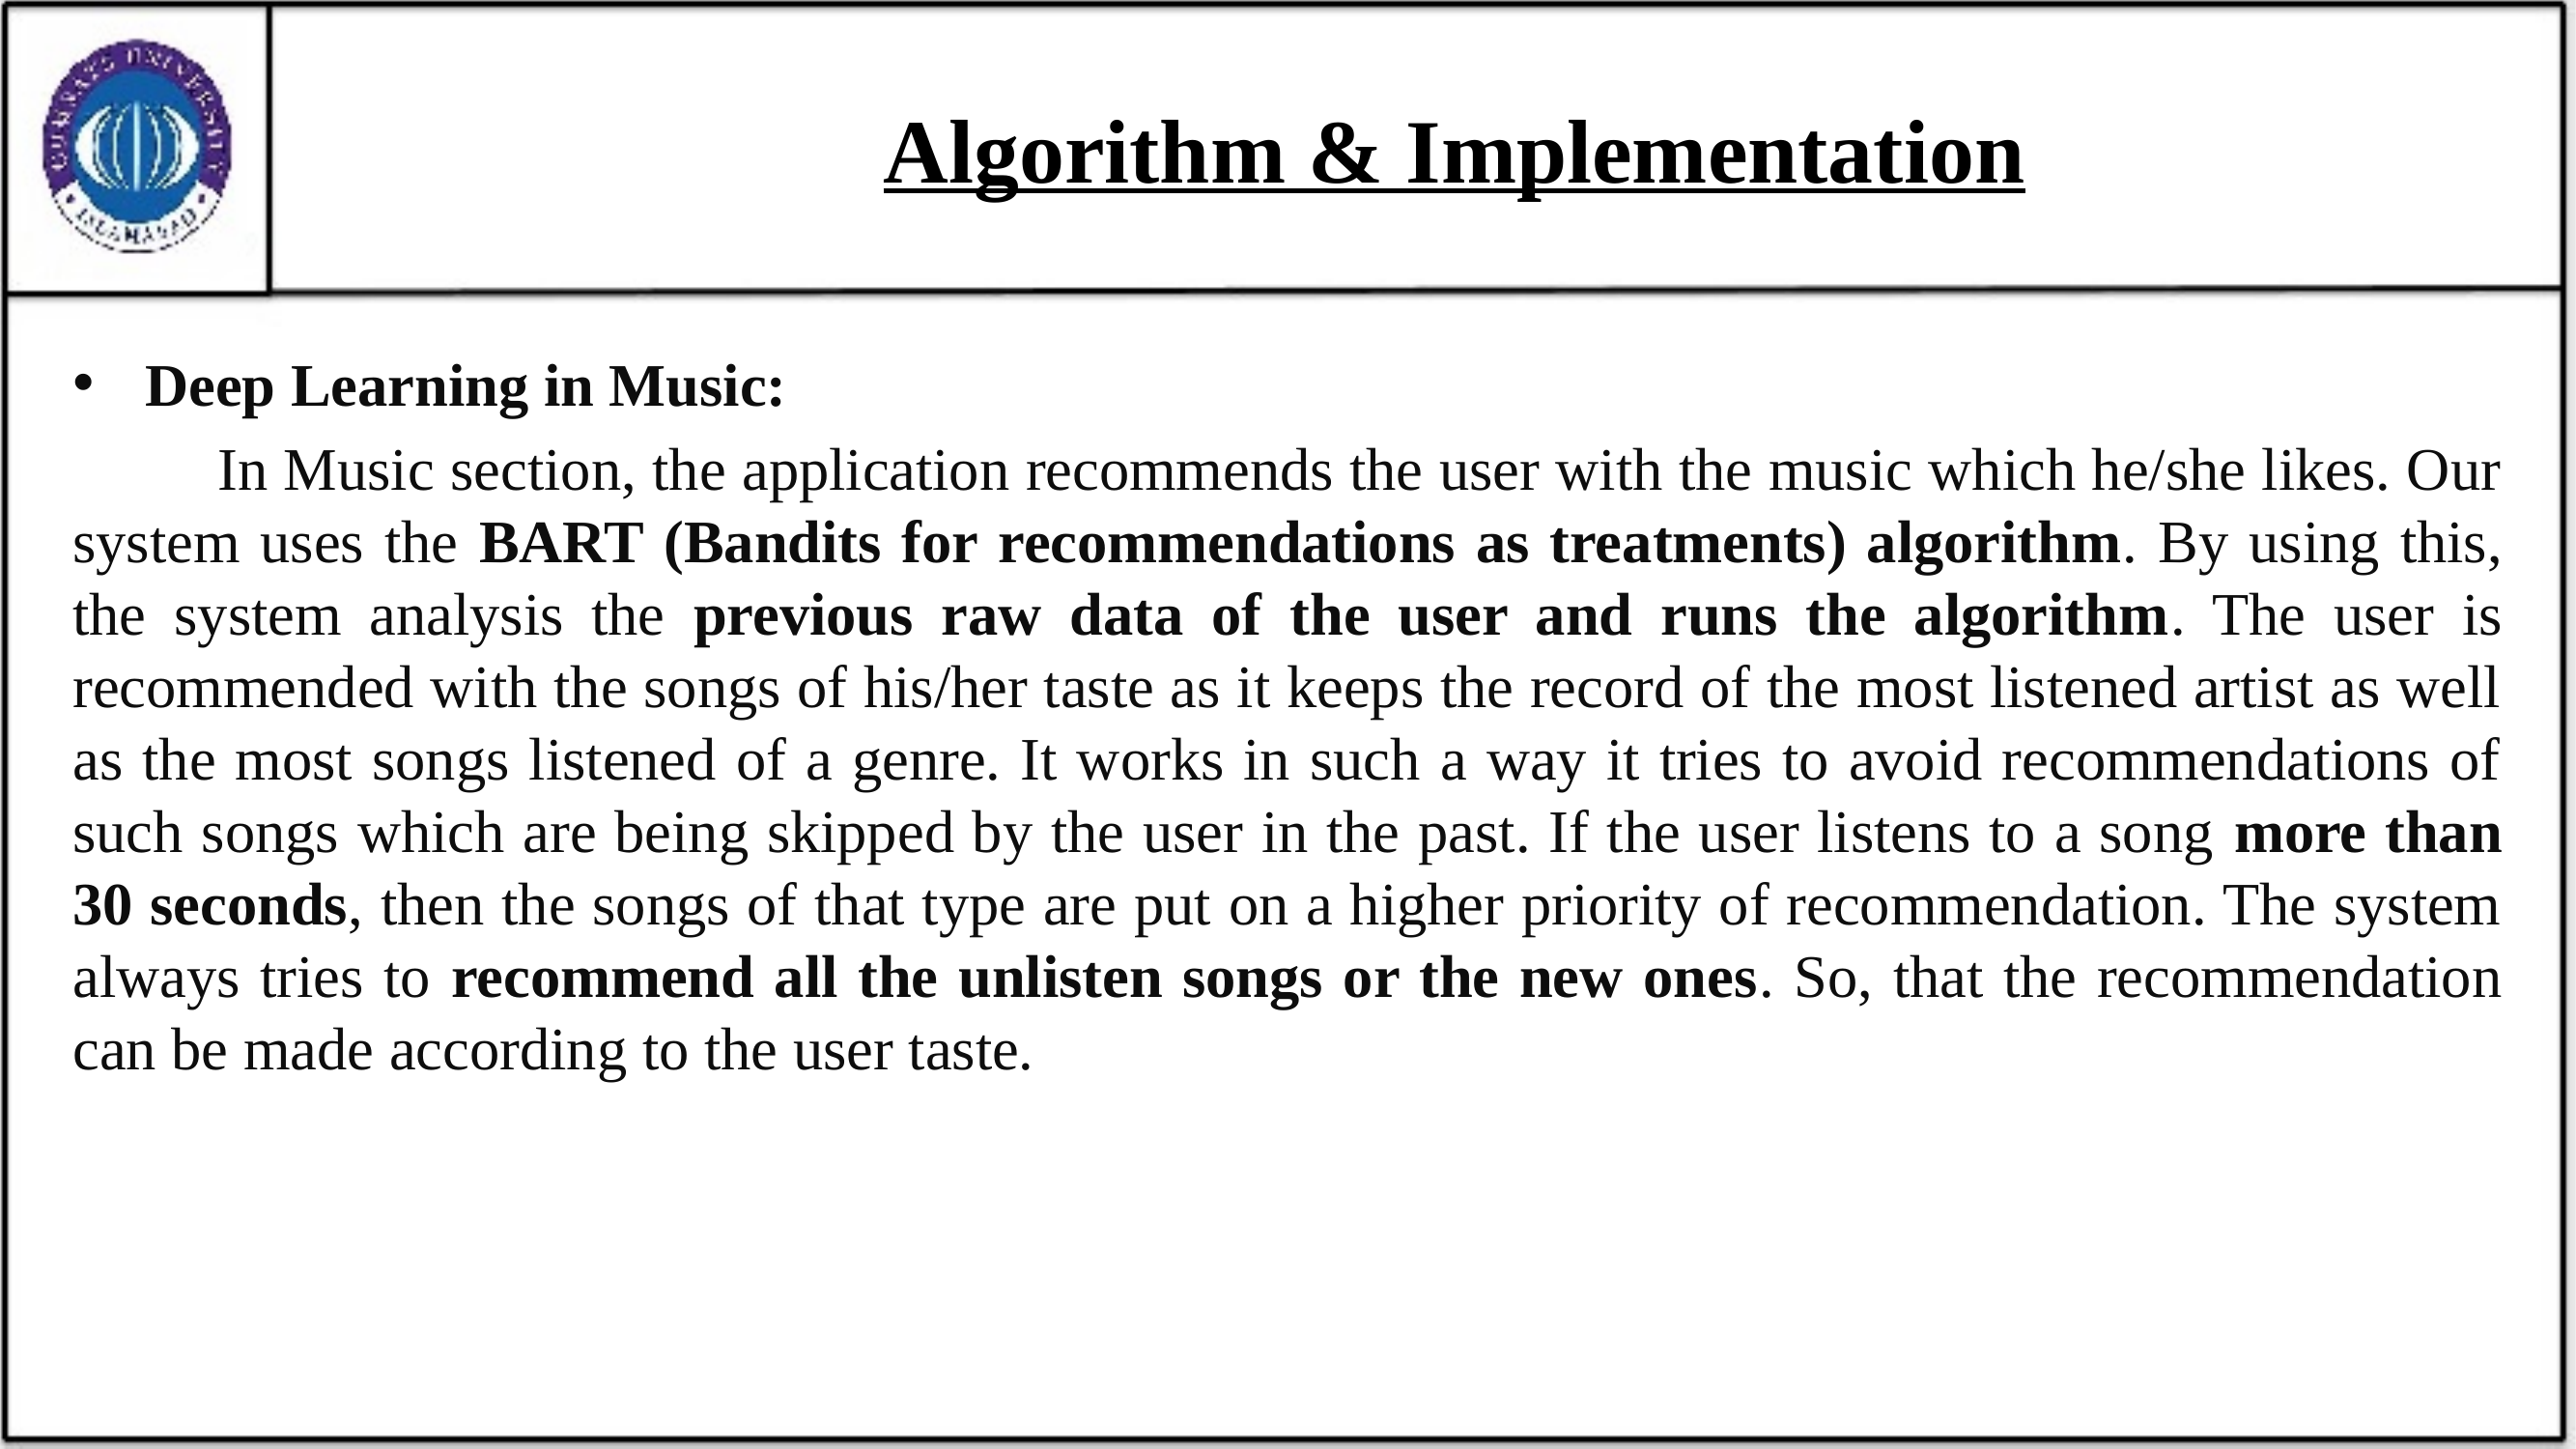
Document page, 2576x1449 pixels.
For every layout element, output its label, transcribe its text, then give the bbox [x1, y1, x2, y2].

picture [0, 0, 2576, 1449]
title Algorithm & Implementation [389, 84, 2520, 266]
text_box Deep Learning in Music: In Music section, the application recommends the user with the music which he/she likes. Our system uses the BART (Bandits for recommendations as treatments) algorithm. By using this, the system analysis the previous raw data of the user and runs the algorithm. The user is recommended with the songs of his/her taste as it keeps the record of the most listened artist as well as the most songs listened of a genre. It works in such a way it tries to avoid recommendations of such songs which are being skipped by the user in the past. If the user listens to a song more than 30 seconds, then the songs of that type are put on a higher priority of recommendation. The system always tries to recommend all the unlisten songs or the new ones. So, that the recommendation can be made according to the user taste. [56, 337, 2520, 1304]
